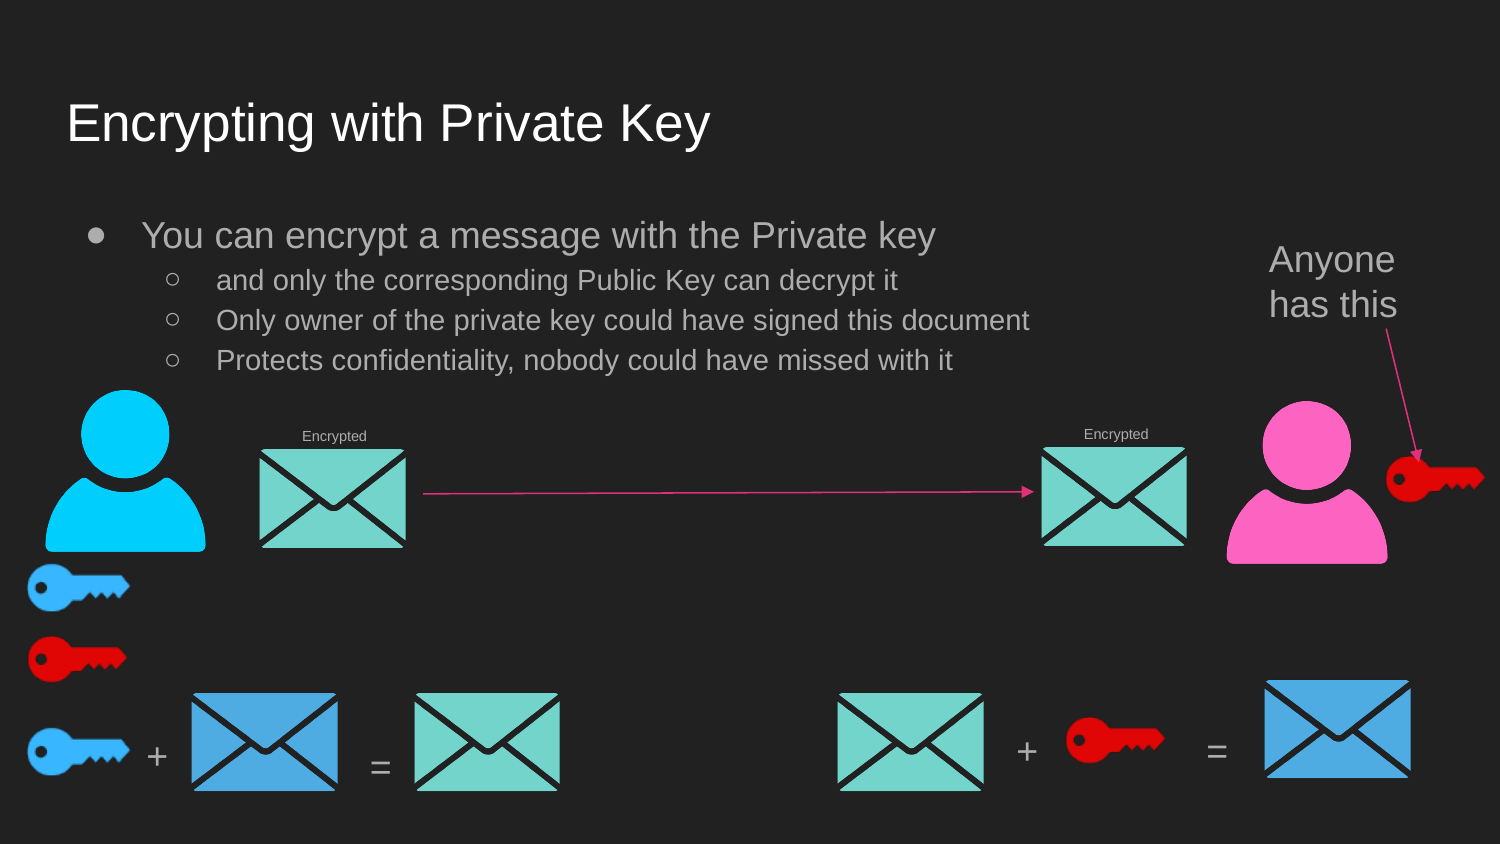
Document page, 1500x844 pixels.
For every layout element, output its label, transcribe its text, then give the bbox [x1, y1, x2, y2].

text_box + [1006, 712, 1035, 762]
picture [395, 645, 579, 828]
text_box = [1191, 712, 1225, 762]
text_box Anyone has this [1253, 219, 1464, 276]
text_box = [360, 727, 388, 777]
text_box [422, 491, 1017, 495]
picture [22, 362, 234, 807]
title Encrypting with Private Key [51, 72, 1449, 167]
picture [819, 645, 1002, 828]
text_box + [137, 716, 165, 766]
picture [1063, 688, 1169, 795]
picture [241, 402, 424, 585]
picture [173, 645, 356, 828]
picture [1023, 374, 1489, 585]
list You can encrypt a message with the Private key and only the corresponding Public Key can decrypt it Only owner of the private key could have signed this document Protects confidentiality, nobody could have missed with it [51, 189, 1449, 441]
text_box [1385, 328, 1420, 463]
picture [1246, 632, 1429, 815]
